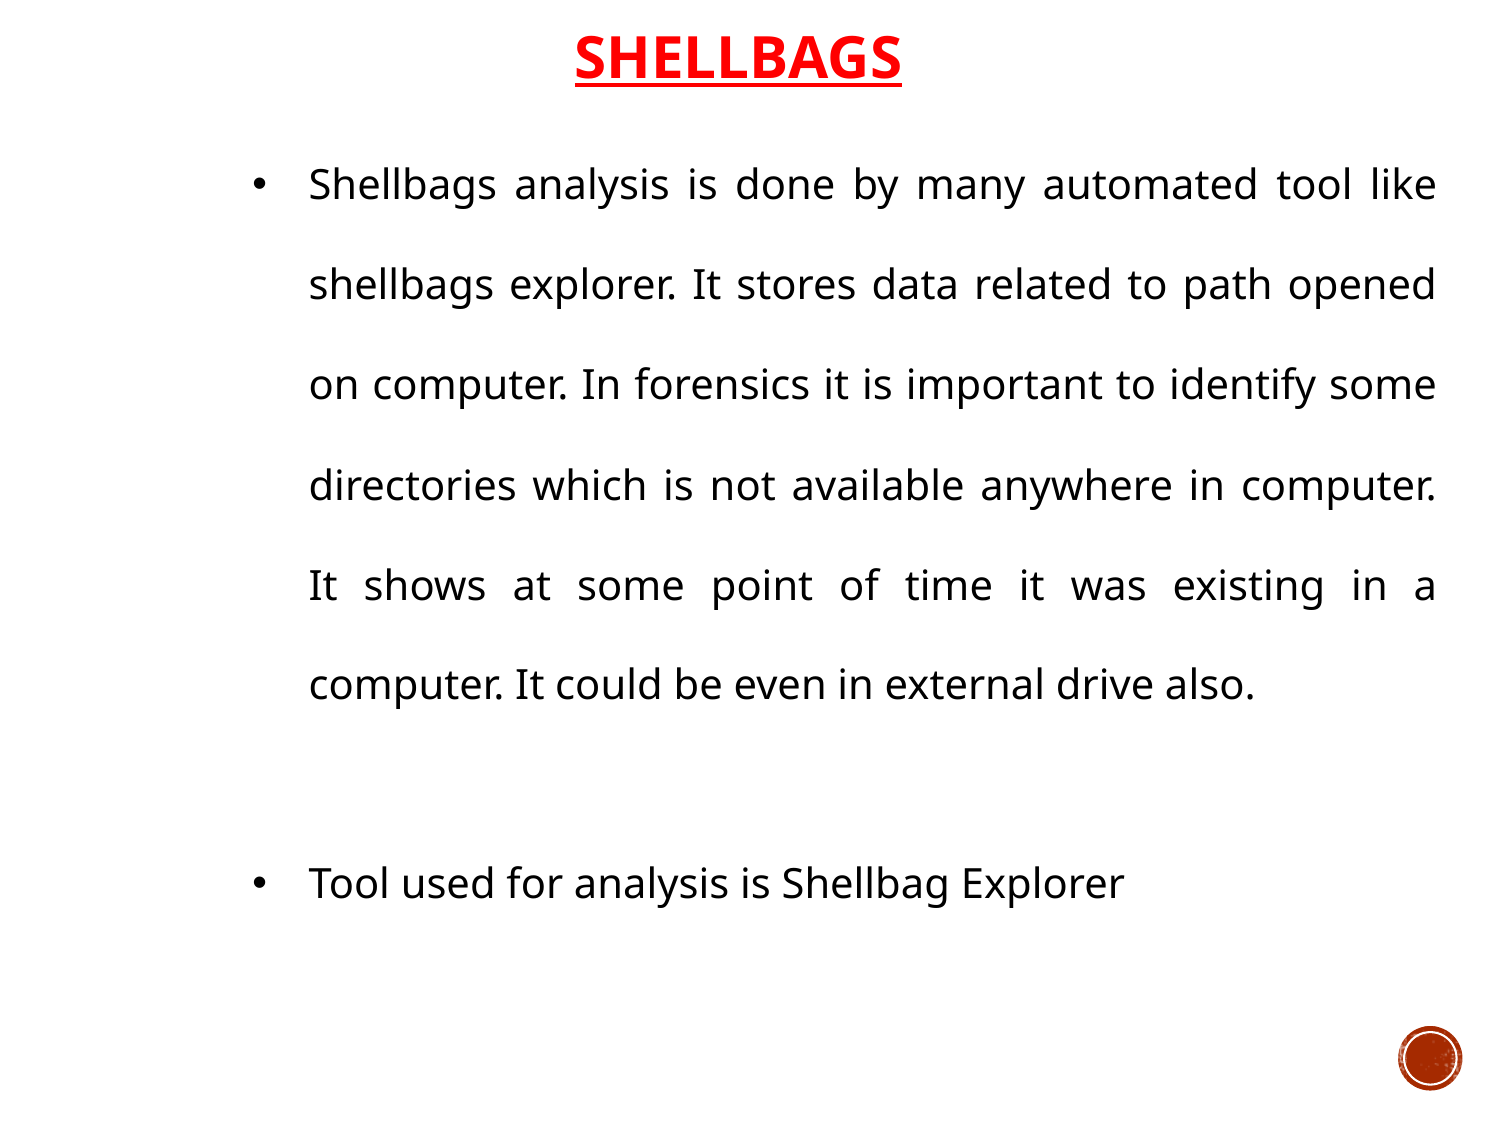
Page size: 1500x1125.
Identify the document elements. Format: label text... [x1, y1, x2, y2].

text_box Shellbags analysis is done by many automated tool like shellbags explorer. It stores data related to path opened on computer. In forensics it is important to identify some directories which is not available anywhere in computer. It shows at some point of time it was existing in a computer. It could be even in external drive also. [237, 100, 1453, 716]
text_box SHELLBAGS [112, 12, 1365, 98]
text_box Tool used for analysis is Shellbag Explorer [237, 799, 1453, 915]
